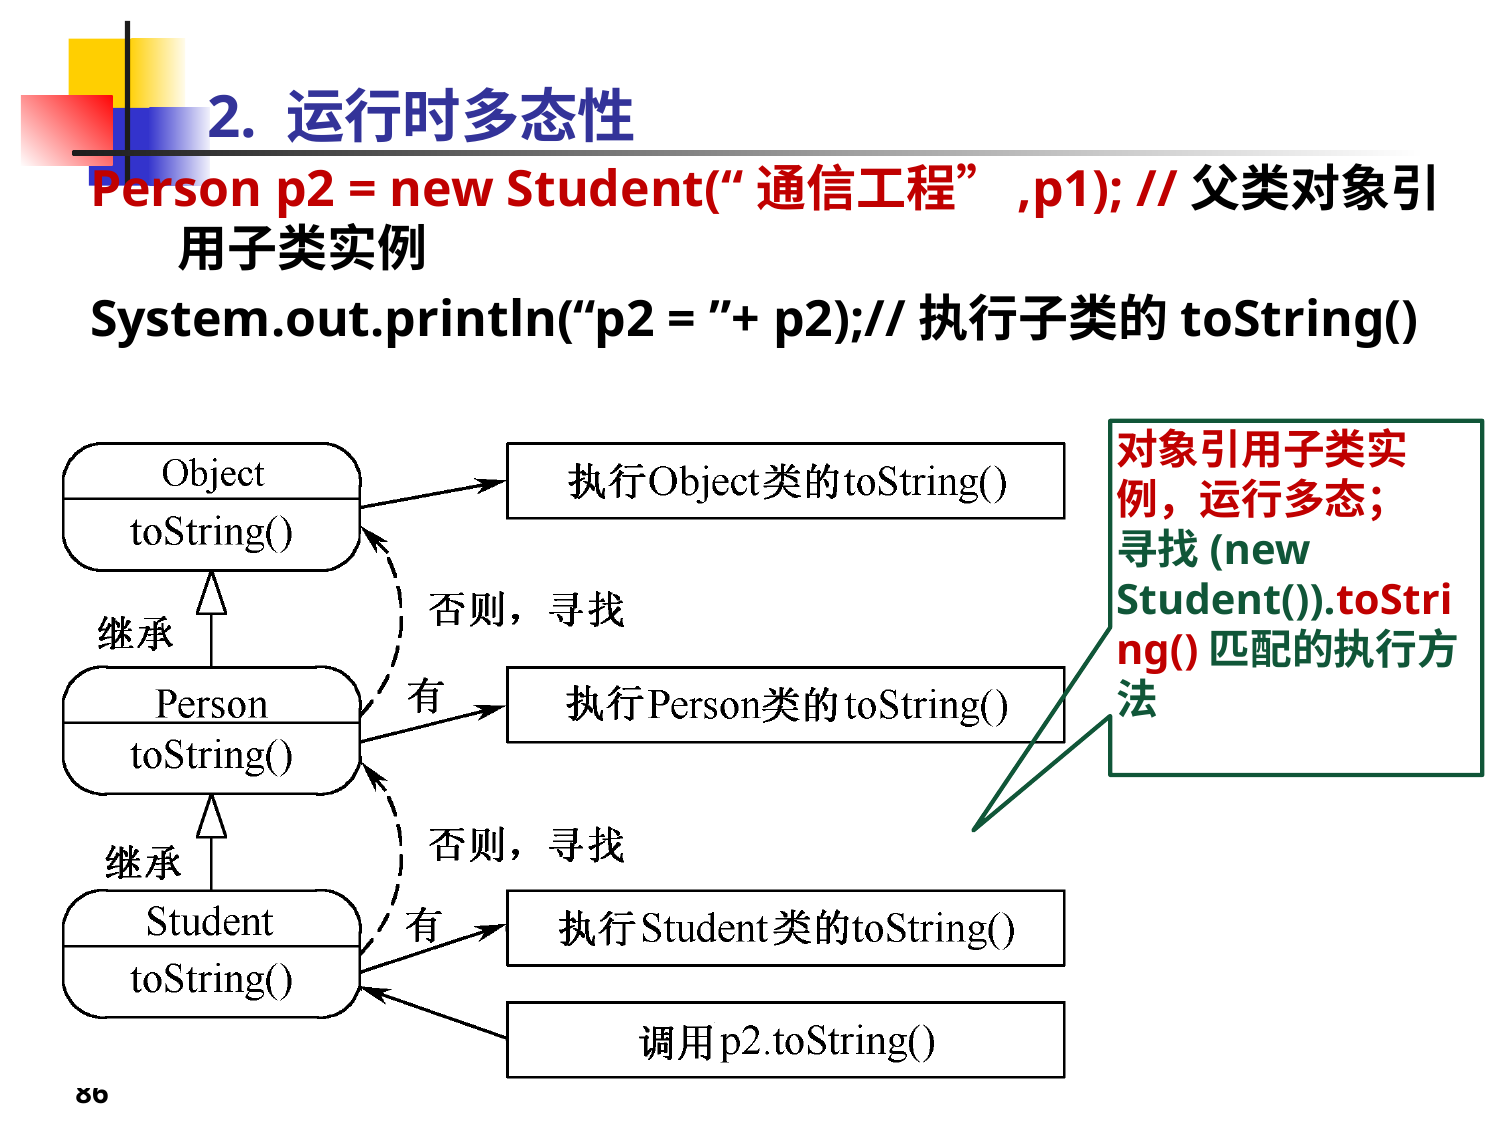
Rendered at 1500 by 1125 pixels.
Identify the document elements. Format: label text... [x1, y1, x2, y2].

slide_number 86 [29, 1046, 124, 1122]
title 2. 运行时多态性 [192, 54, 1022, 148]
text_box 对象引用子类实例，运行多态； 寻找(new Student()).toString()匹配的执行方法 [1087, 418, 1485, 778]
picture [40, 420, 1081, 1088]
list Person p2 = new Student(“通信工程”,p1); //父类对象引用子类实例 System.out.println(“p2 = ”+ p2);//执行子类的toString() [0, 148, 1496, 433]
